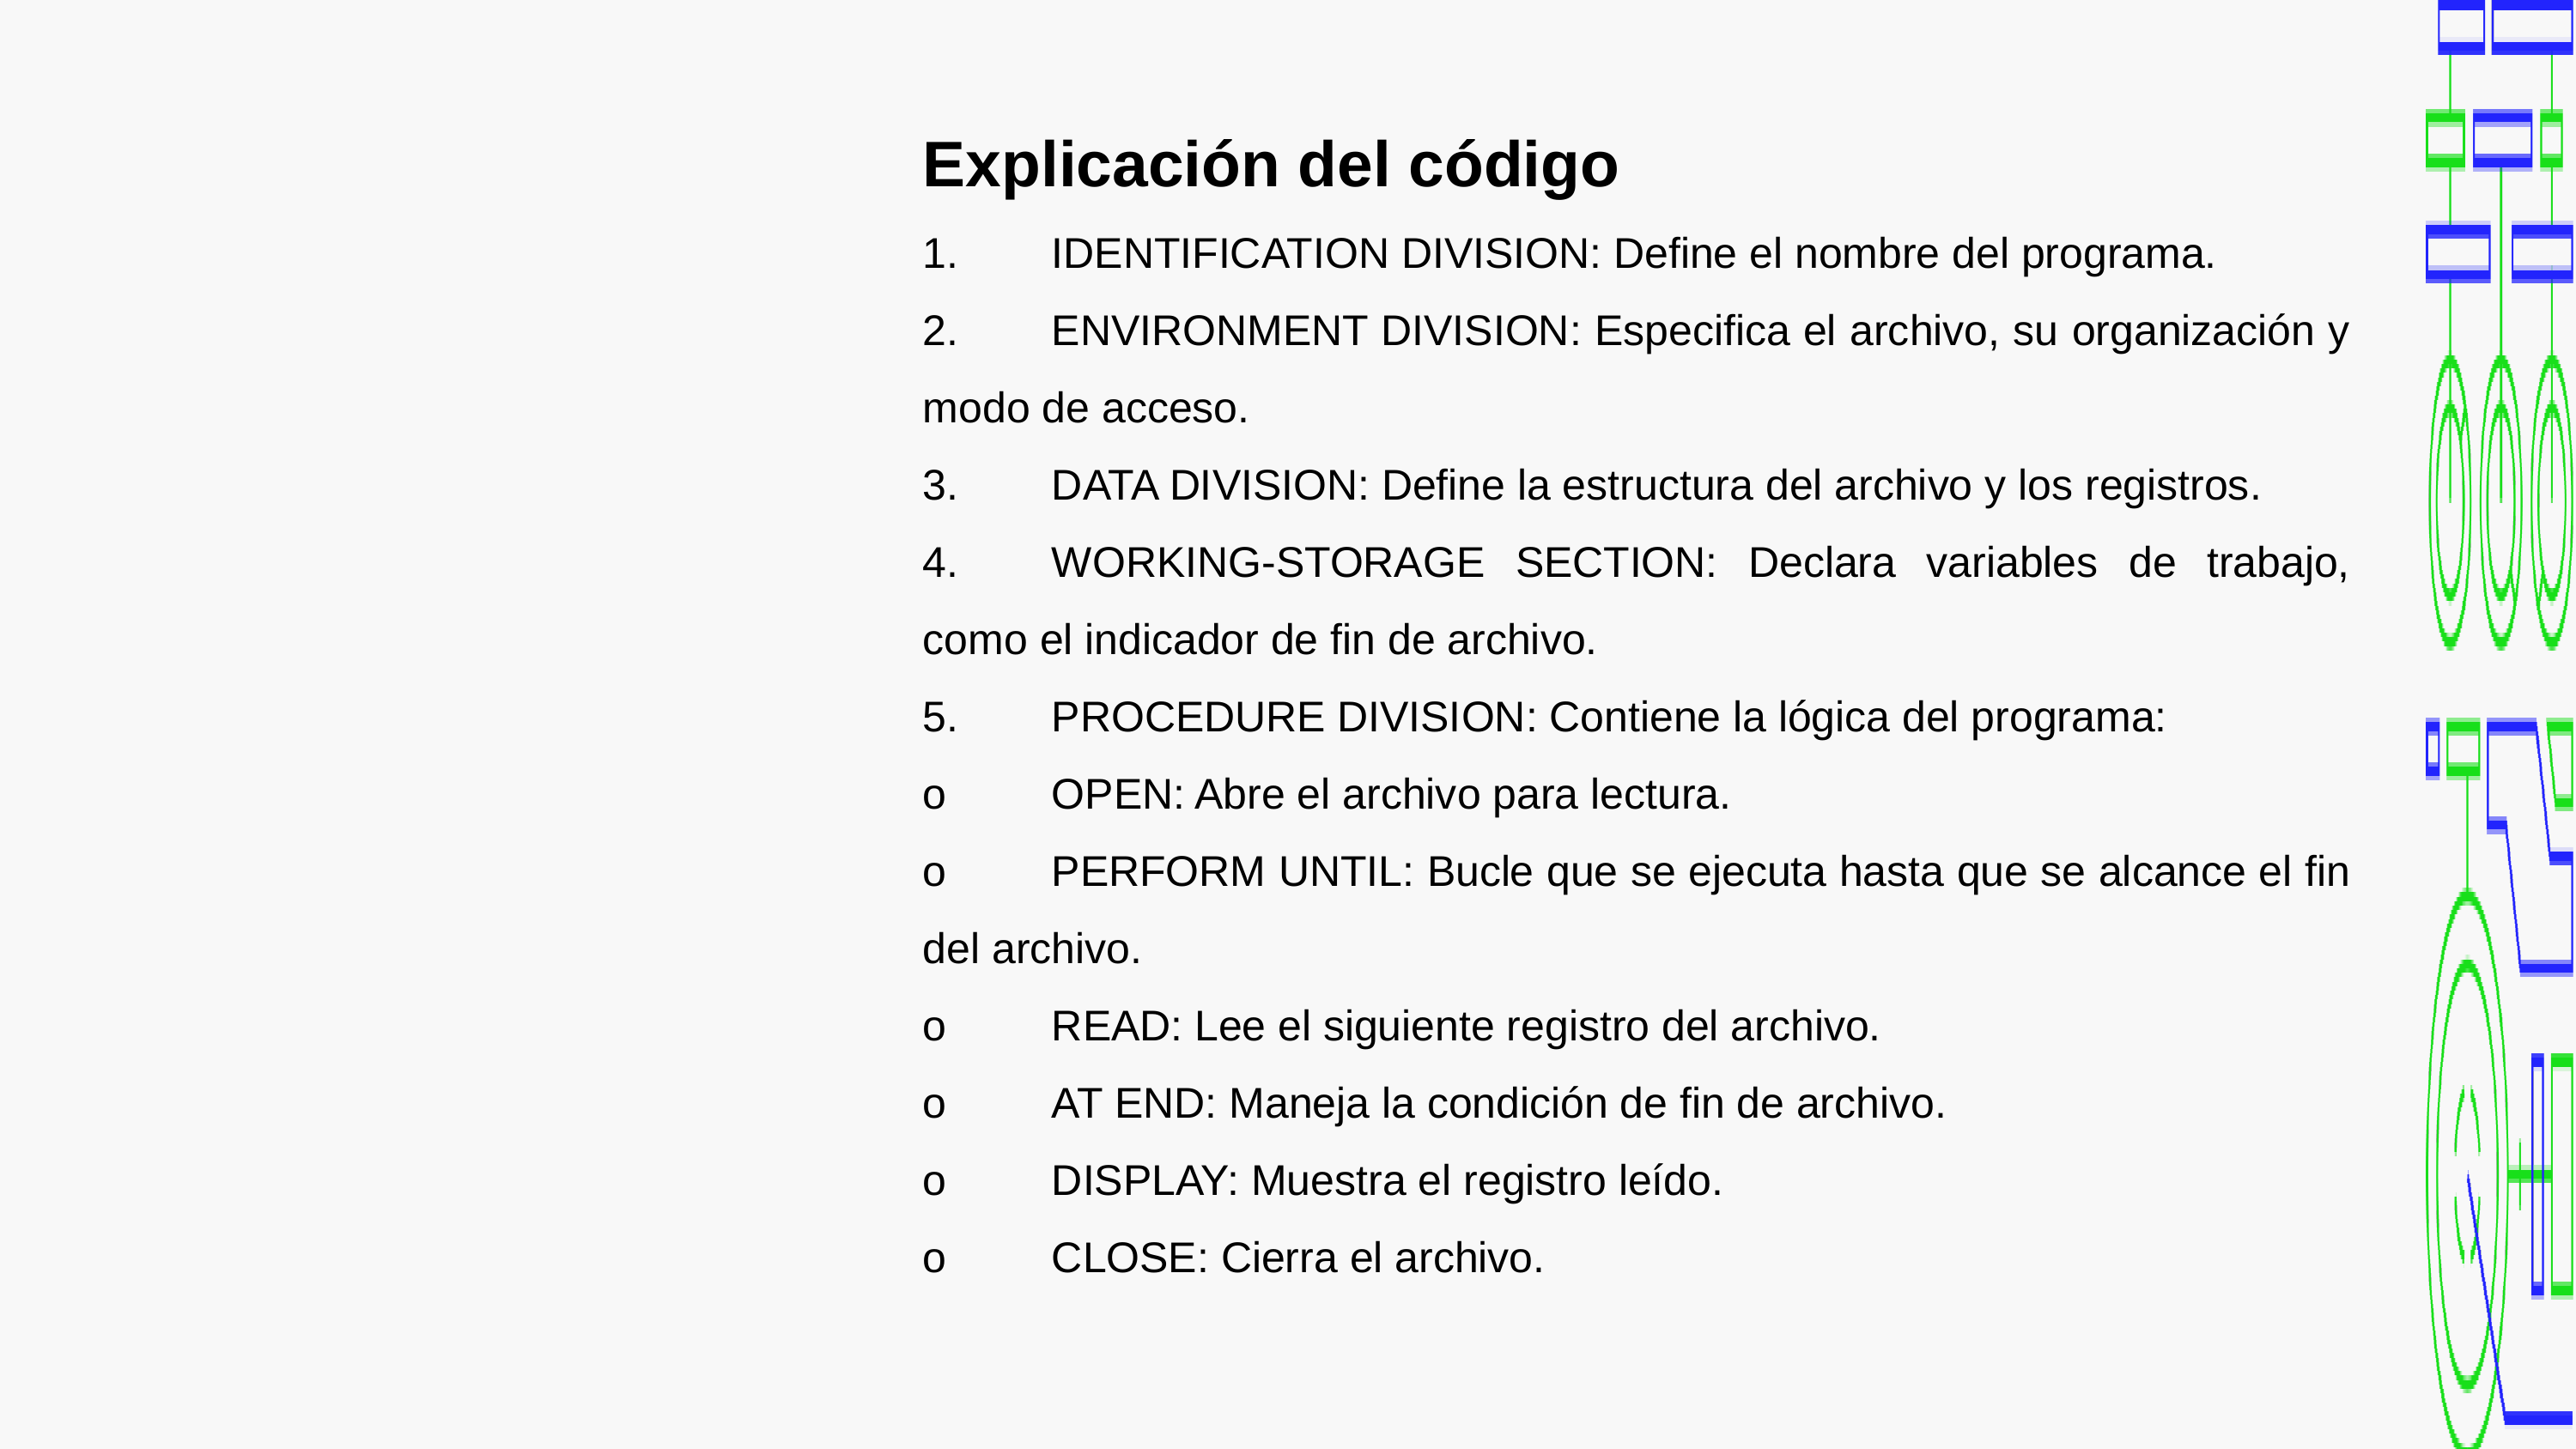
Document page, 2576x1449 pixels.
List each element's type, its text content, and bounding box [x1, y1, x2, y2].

text_box [2426, 0, 2573, 1449]
text_box Explicación del código 1. IDENTIFICATION DIVISION: Define el nombre del programa. 2. ENVIRONMENT DIVISION: Especifica el archivo, su organización y modo de acceso. 3. DATA DIVISION: Define la estructura del archivo y los registros. 4. WORKING-STORAGE SECTION: Declara variables de trabajo, como el indicador de fin de archivo. 5. PROCEDURE DIVISION: Contiene la lógica del programa: o OPEN: Abre el archivo para lectura. o PERFORM UNTIL: Bucle que se ejecuta hasta que se alcance el fin del archivo. o READ: Lee el siguiente registro del archivo. o AT END: Maneja la condición de fin de archivo. o DISPLAY: Muestra el registro leído. o CLOSE: Cierra el archivo. [858, 83, 2351, 1359]
